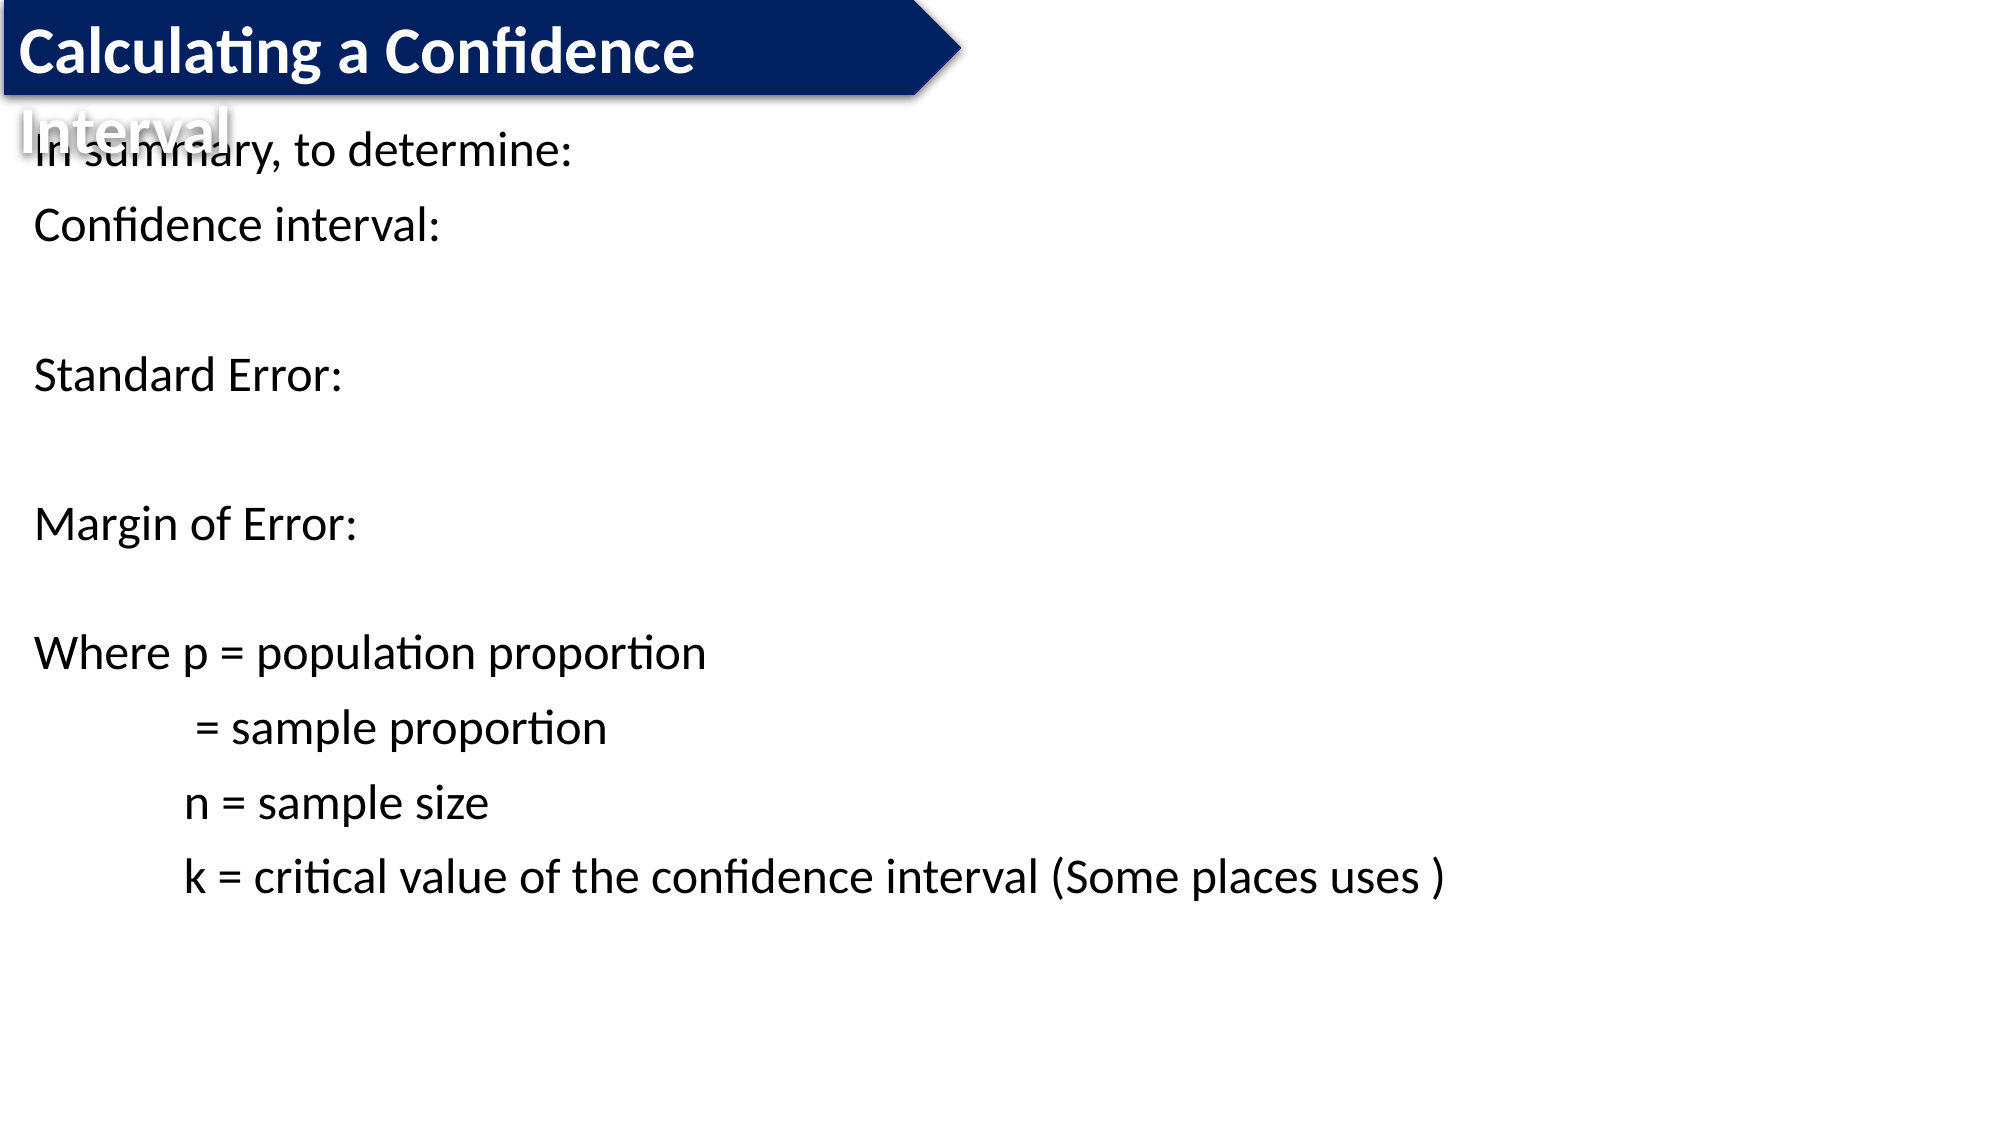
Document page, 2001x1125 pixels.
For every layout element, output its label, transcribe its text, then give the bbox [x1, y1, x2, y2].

text_box Calculating a Confidence Interval [4, 0, 961, 95]
